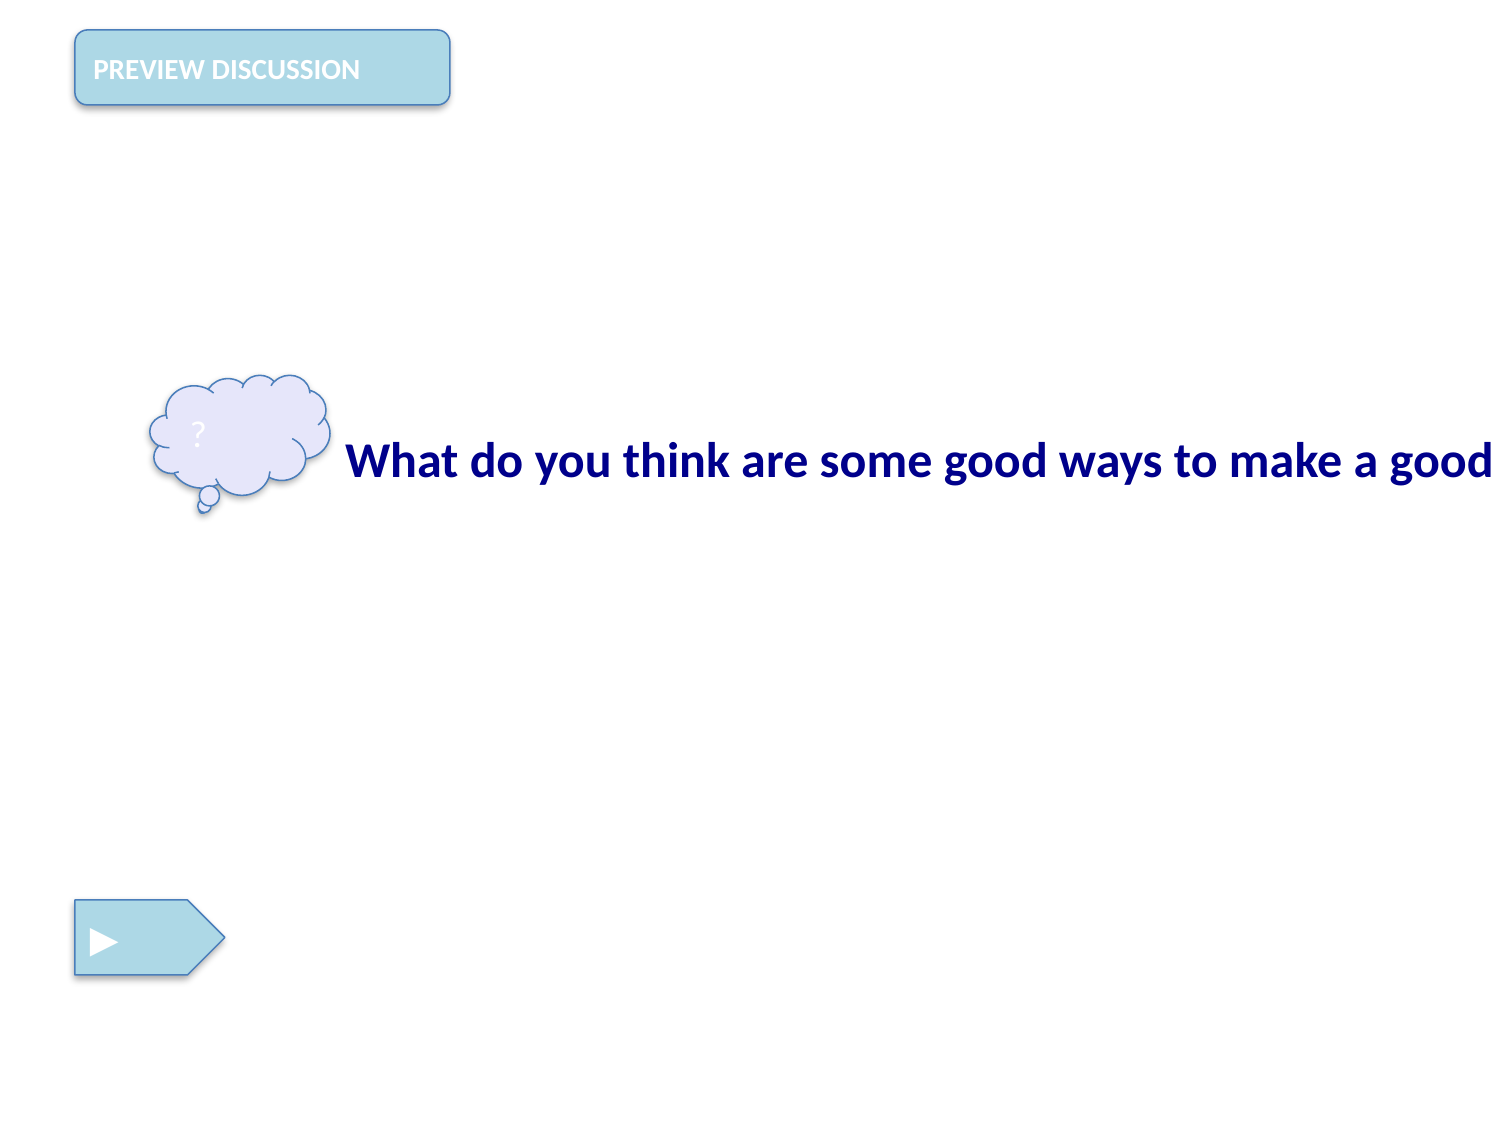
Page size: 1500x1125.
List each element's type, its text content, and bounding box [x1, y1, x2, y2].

text_box ? [149, 374, 331, 514]
text_box ▶ [74, 899, 226, 976]
text_box What do you think are some good ways to make a good first impression on a date? [330, 374, 1494, 495]
text_box PREVIEW DISCUSSION [74, 29, 451, 106]
